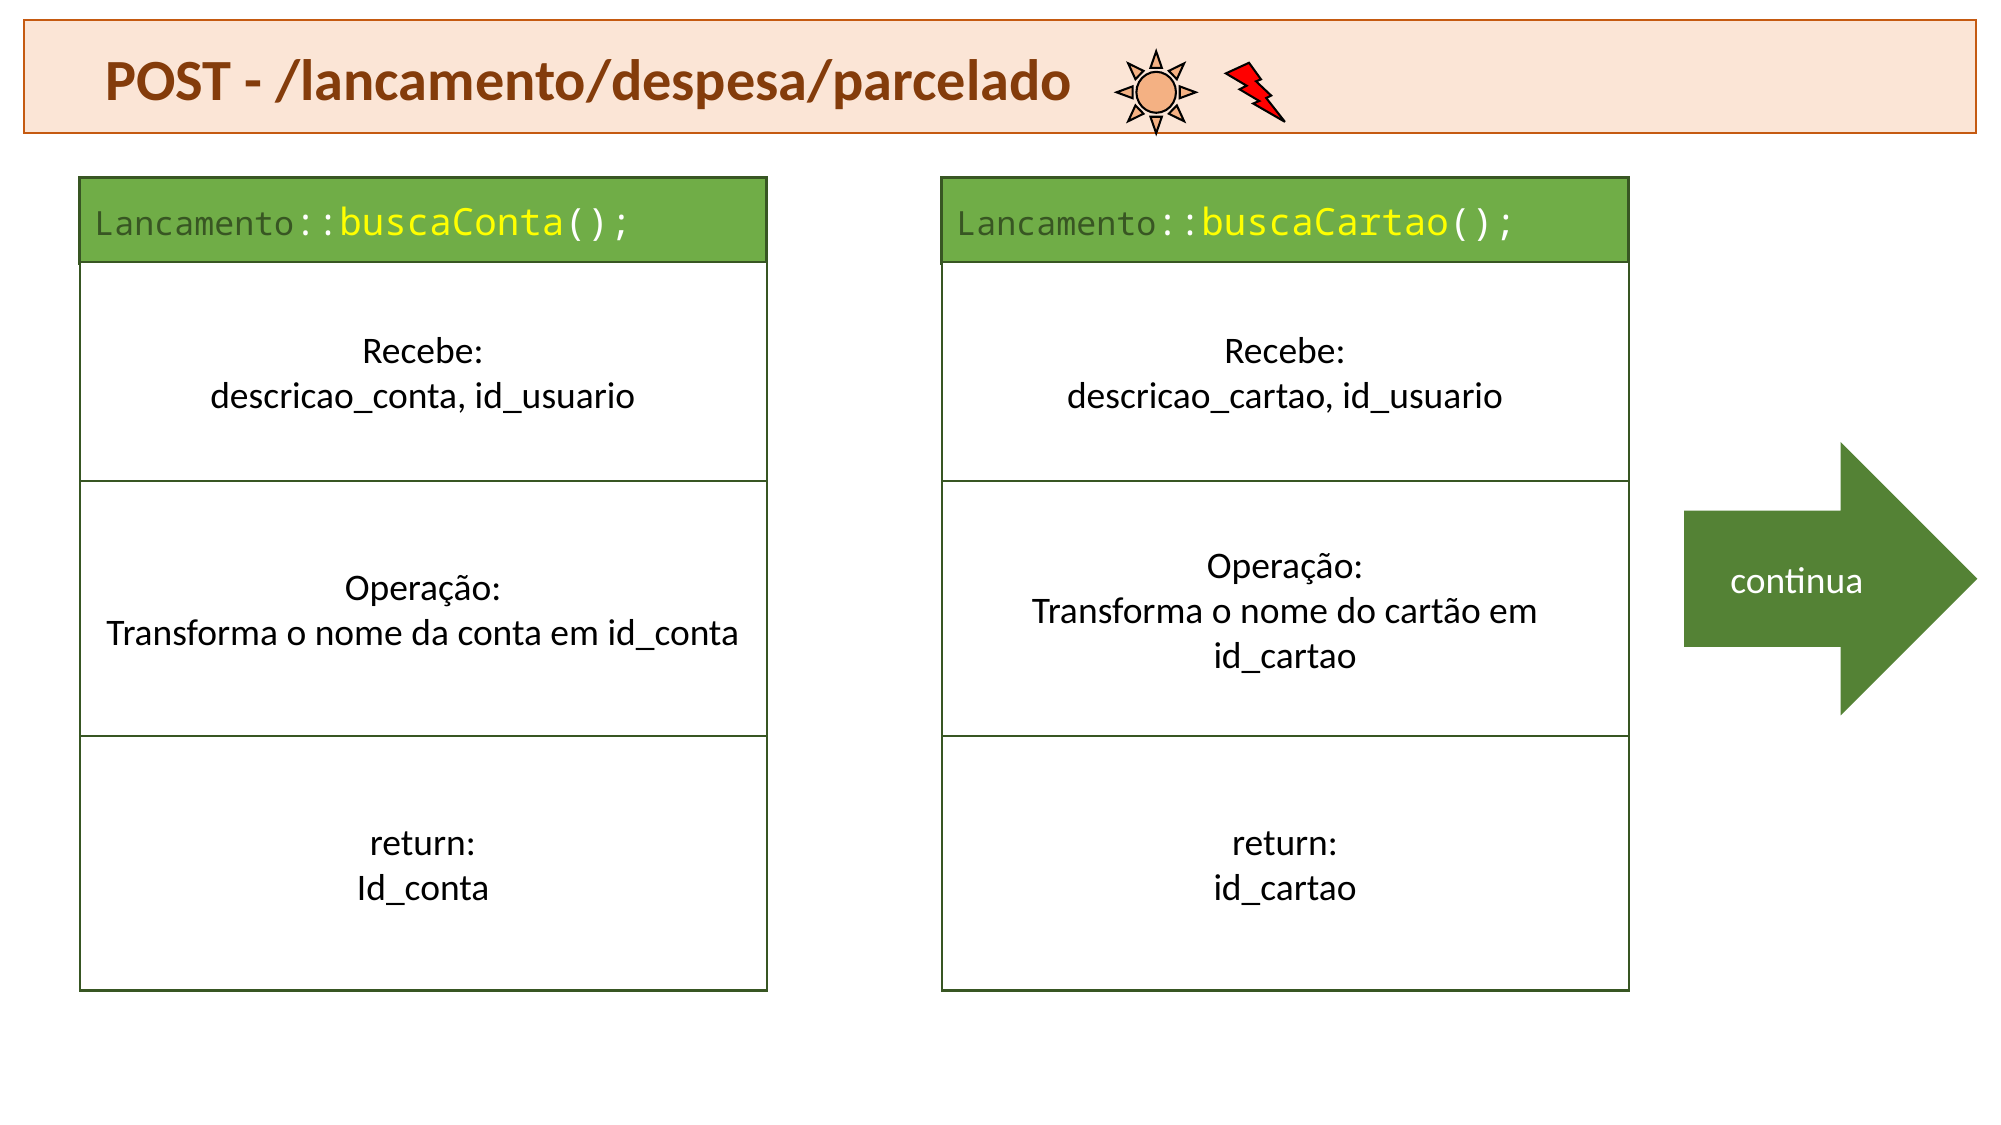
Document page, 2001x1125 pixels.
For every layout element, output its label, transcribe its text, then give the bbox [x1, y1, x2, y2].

text_box continua [1684, 441, 1978, 716]
text_box Lancamento::buscaCartao(); [940, 176, 1630, 265]
text_box [1149, 115, 1164, 137]
text_box [1148, 48, 1164, 69]
text_box [1223, 61, 1286, 123]
text_box Recebe: descricao_cartao, id_usuario [941, 261, 1630, 480]
text_box Lancamento::buscaConta(); [78, 176, 768, 265]
text_box Operação: Transforma o nome do cartão em id_cartao [941, 480, 1630, 735]
text_box return: id_cartao [941, 735, 1630, 992]
text_box [1113, 84, 1134, 100]
text_box Recebe: descricao_conta, id_usuario [79, 261, 768, 480]
text_box return: Id_conta [79, 735, 768, 992]
text_box Operação: Transforma o nome da conta em id_conta [79, 480, 768, 735]
text_box POST - /lancamento/despesa/parcelado [23, 19, 1977, 134]
text_box [1126, 61, 1199, 124]
